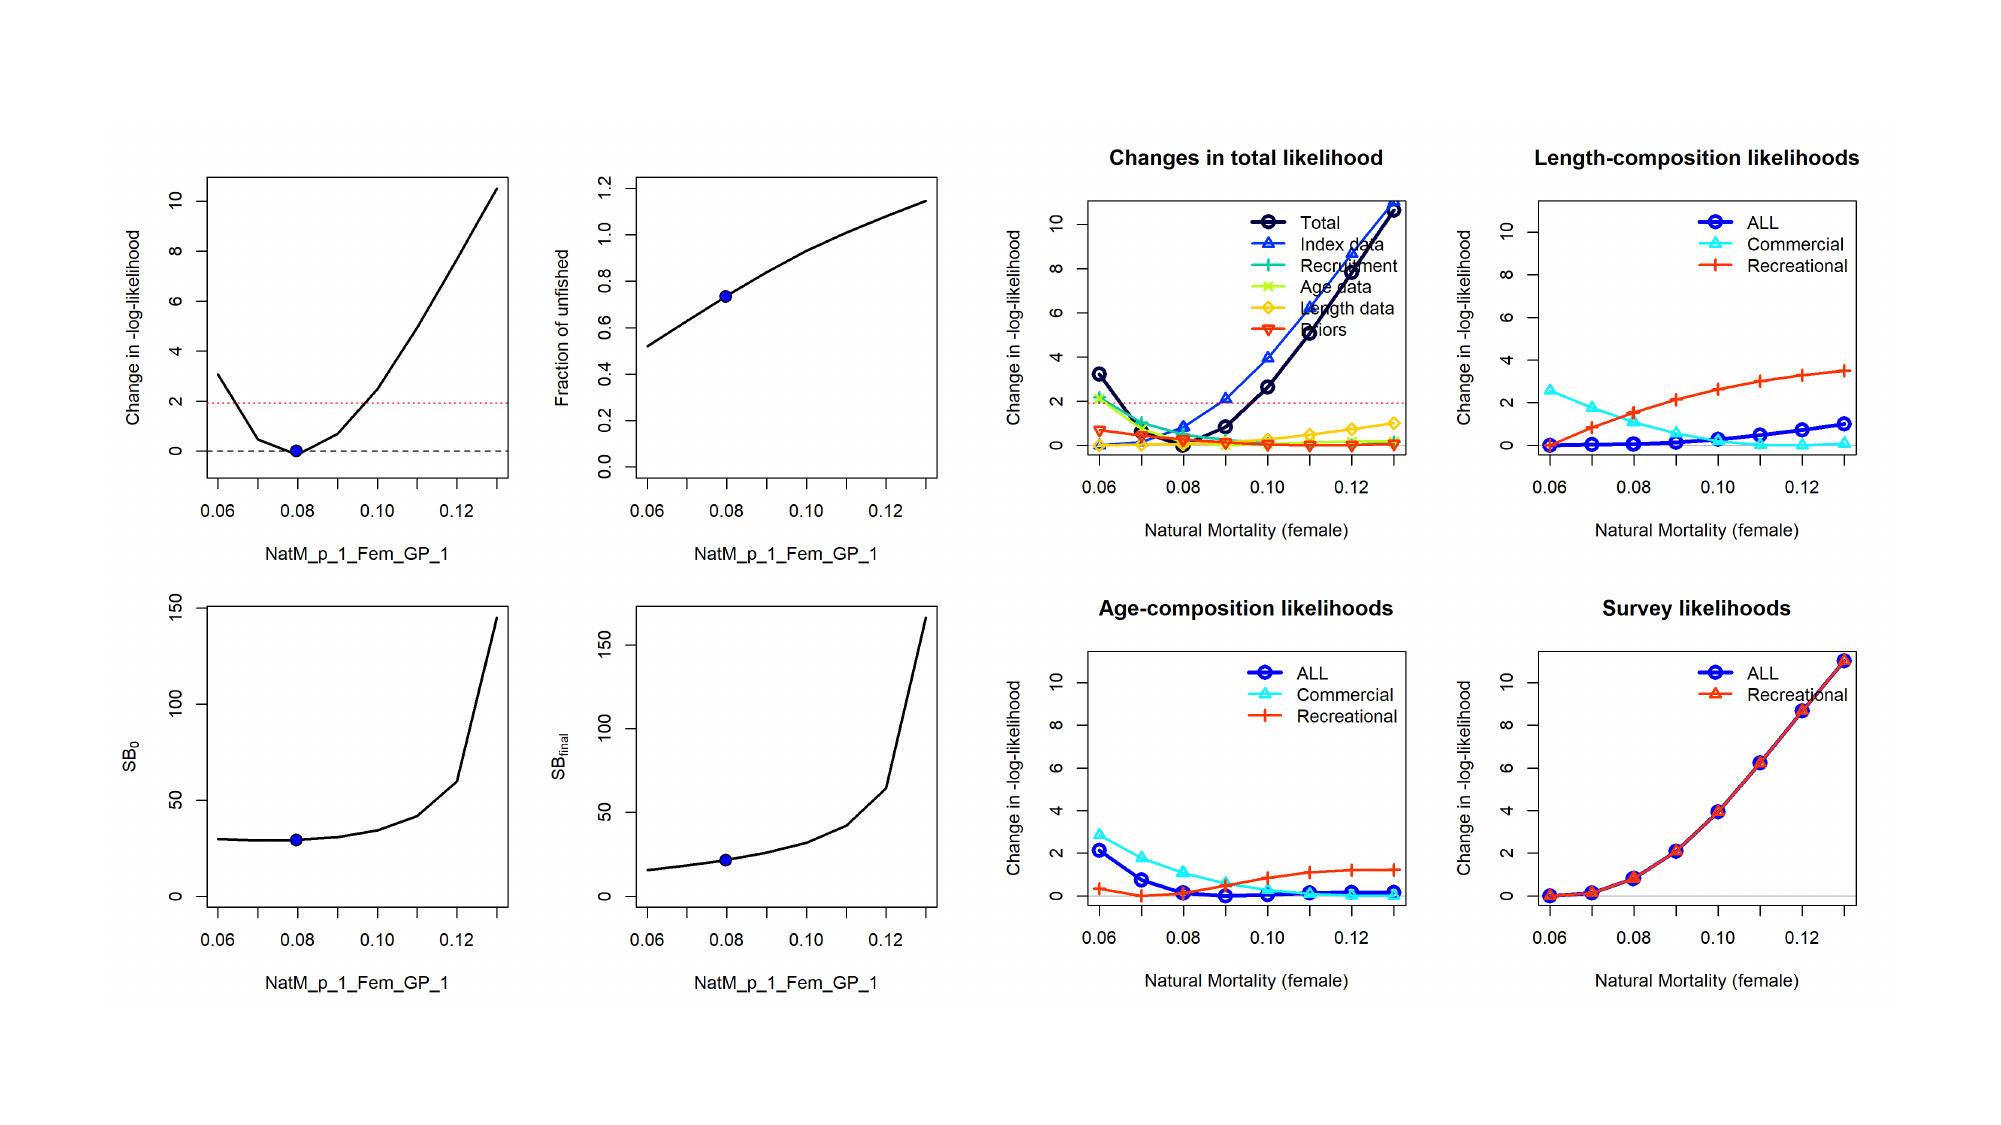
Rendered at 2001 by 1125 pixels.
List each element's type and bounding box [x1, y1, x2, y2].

picture [100, 113, 1901, 1014]
